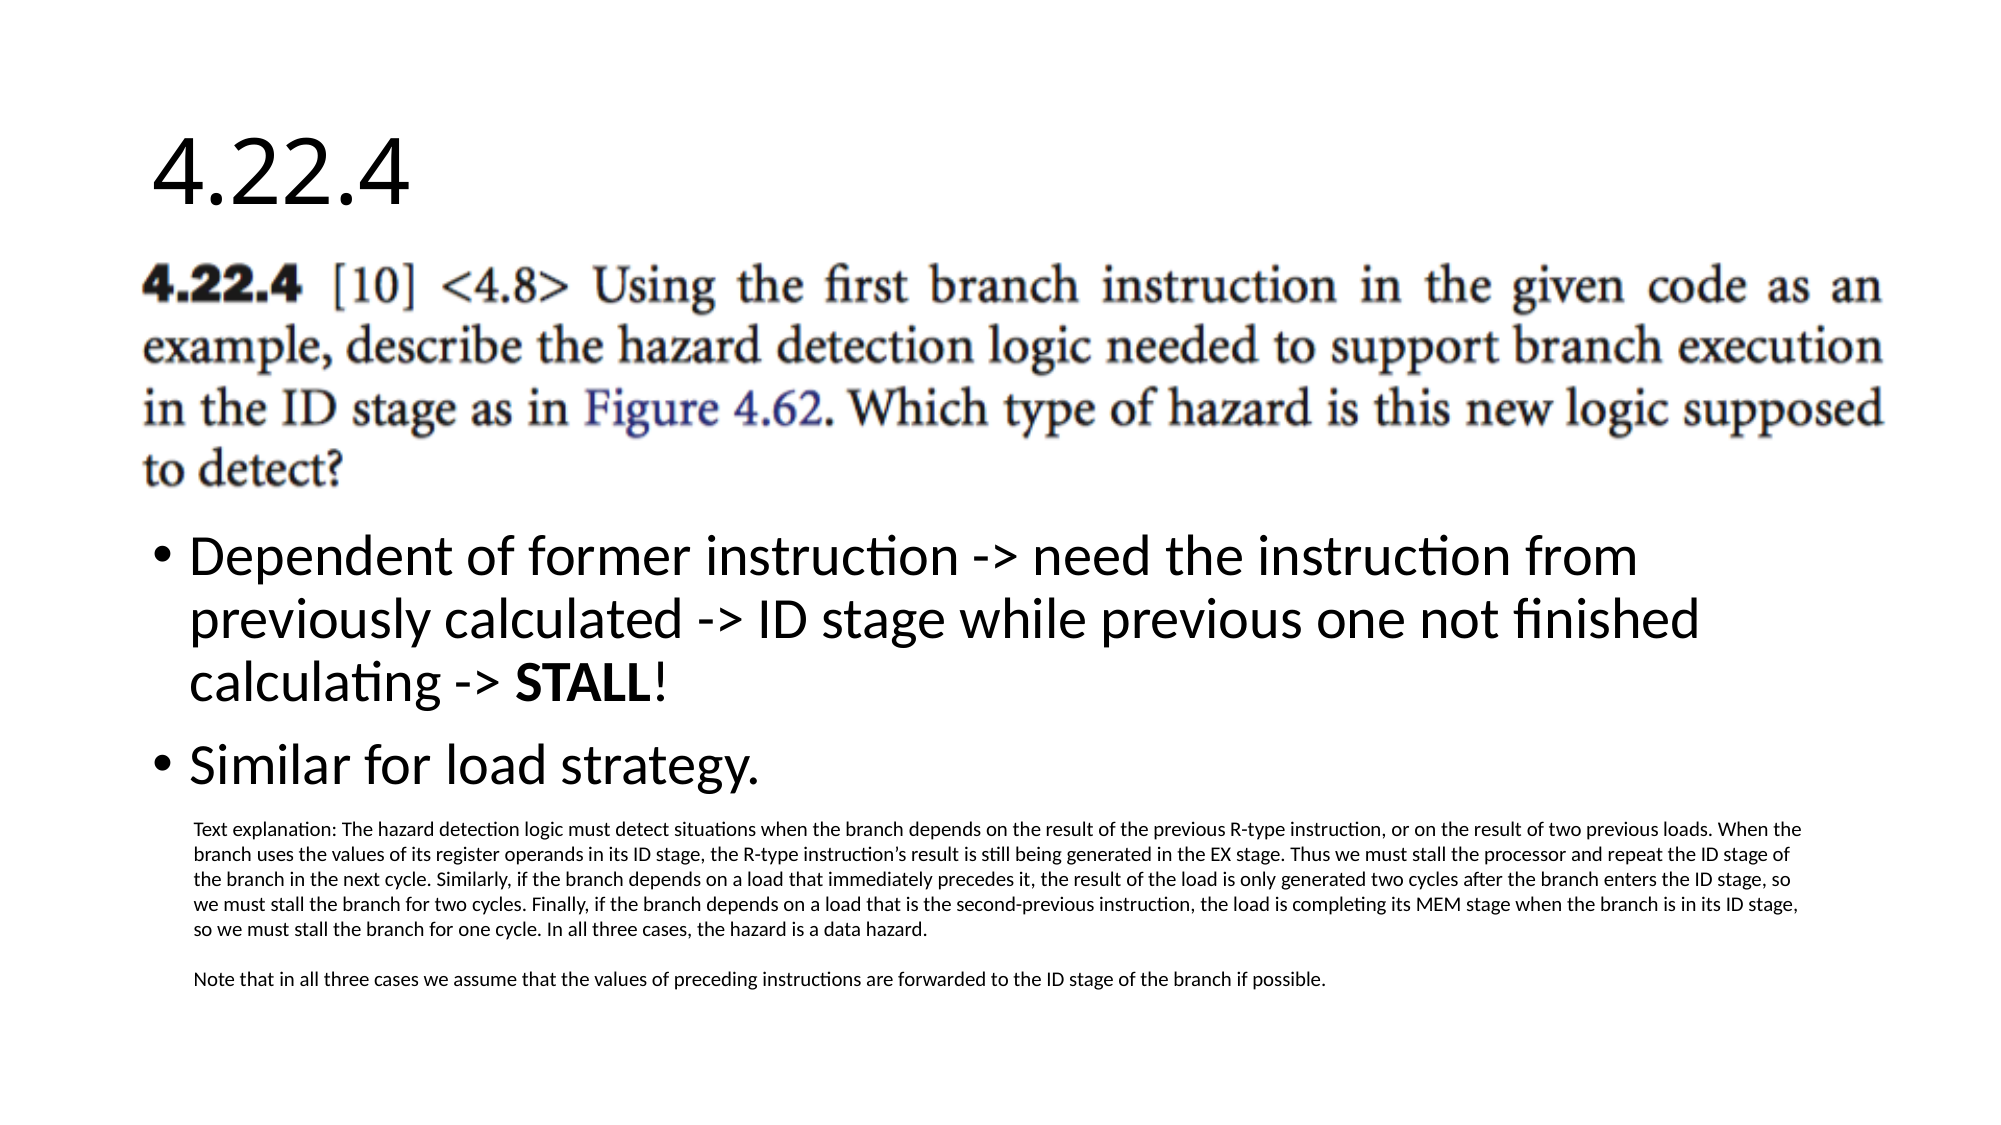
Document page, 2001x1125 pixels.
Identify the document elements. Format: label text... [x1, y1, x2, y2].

title 4.22.4 [137, 65, 1863, 232]
picture [97, 232, 1973, 591]
list Dependent of former instruction -> need the instruction from previously calculated -> ID stage while previous one not finished calculating -> STALL! Similar for load strategy. [137, 591, 1863, 1125]
text_box Text explanation: The hazard detection logic must detect situations when the branch depends on the result of the previous R-type instruction, or on the result of two previous loads. When the branch uses the values of its register operands in its ID stage, the R-type instruction’s result is still being generated in the EX stage. Thus we must stall the processor and repeat the ID stage of the branch in the next cycle. Similarly, if the branch depends on a load that immediately precedes it, the result of the load is only generated two cycles after the branch enters the ID stage, so we must stall the branch for two cycles. Finally, if the branch depends on a load that is the second-previous instruction, the load is completing its MEM stage when the branch is in its ID stage, so we must stall the branch for one cycle. In all three cases, the hazard is a data hazard. Note that in all three cases we assume that the values of preceding instructions are forwarded to the ID stage of the branch if possible. [178, 808, 1821, 998]
